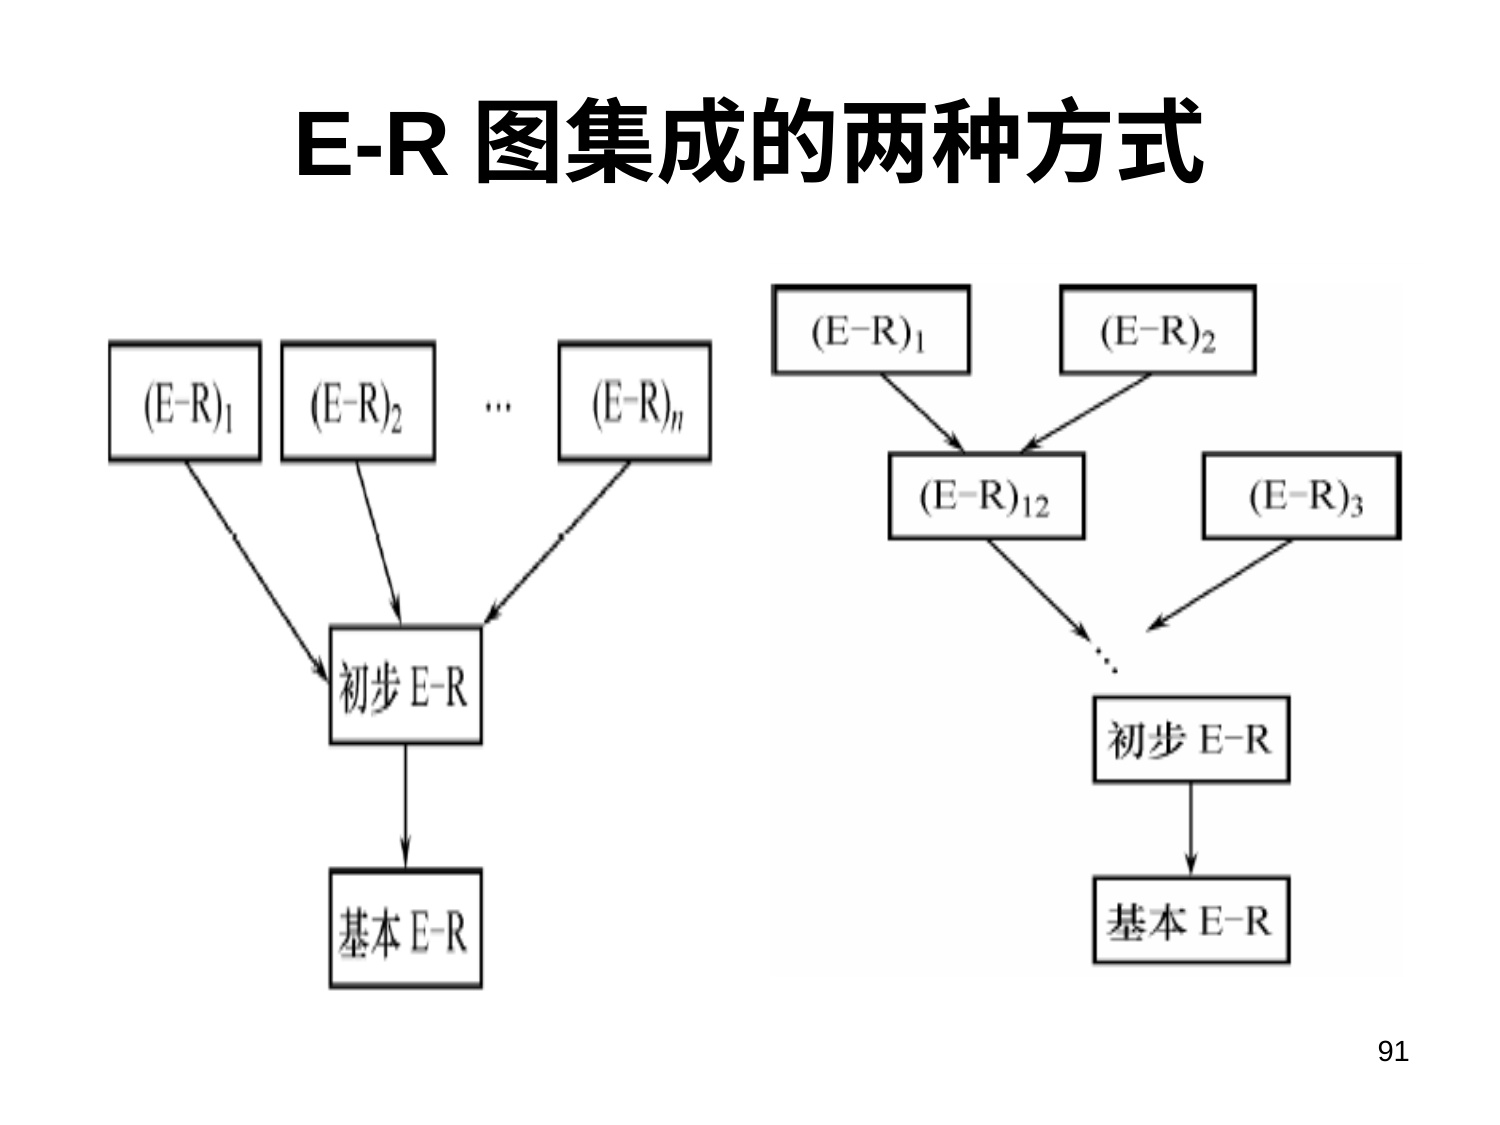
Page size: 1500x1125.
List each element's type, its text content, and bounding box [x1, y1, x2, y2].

title E-R图集成的两种方式 [75, 45, 1425, 233]
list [74, 262, 738, 1006]
slide_number 91 [1074, 1024, 1426, 1103]
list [762, 262, 1426, 1006]
